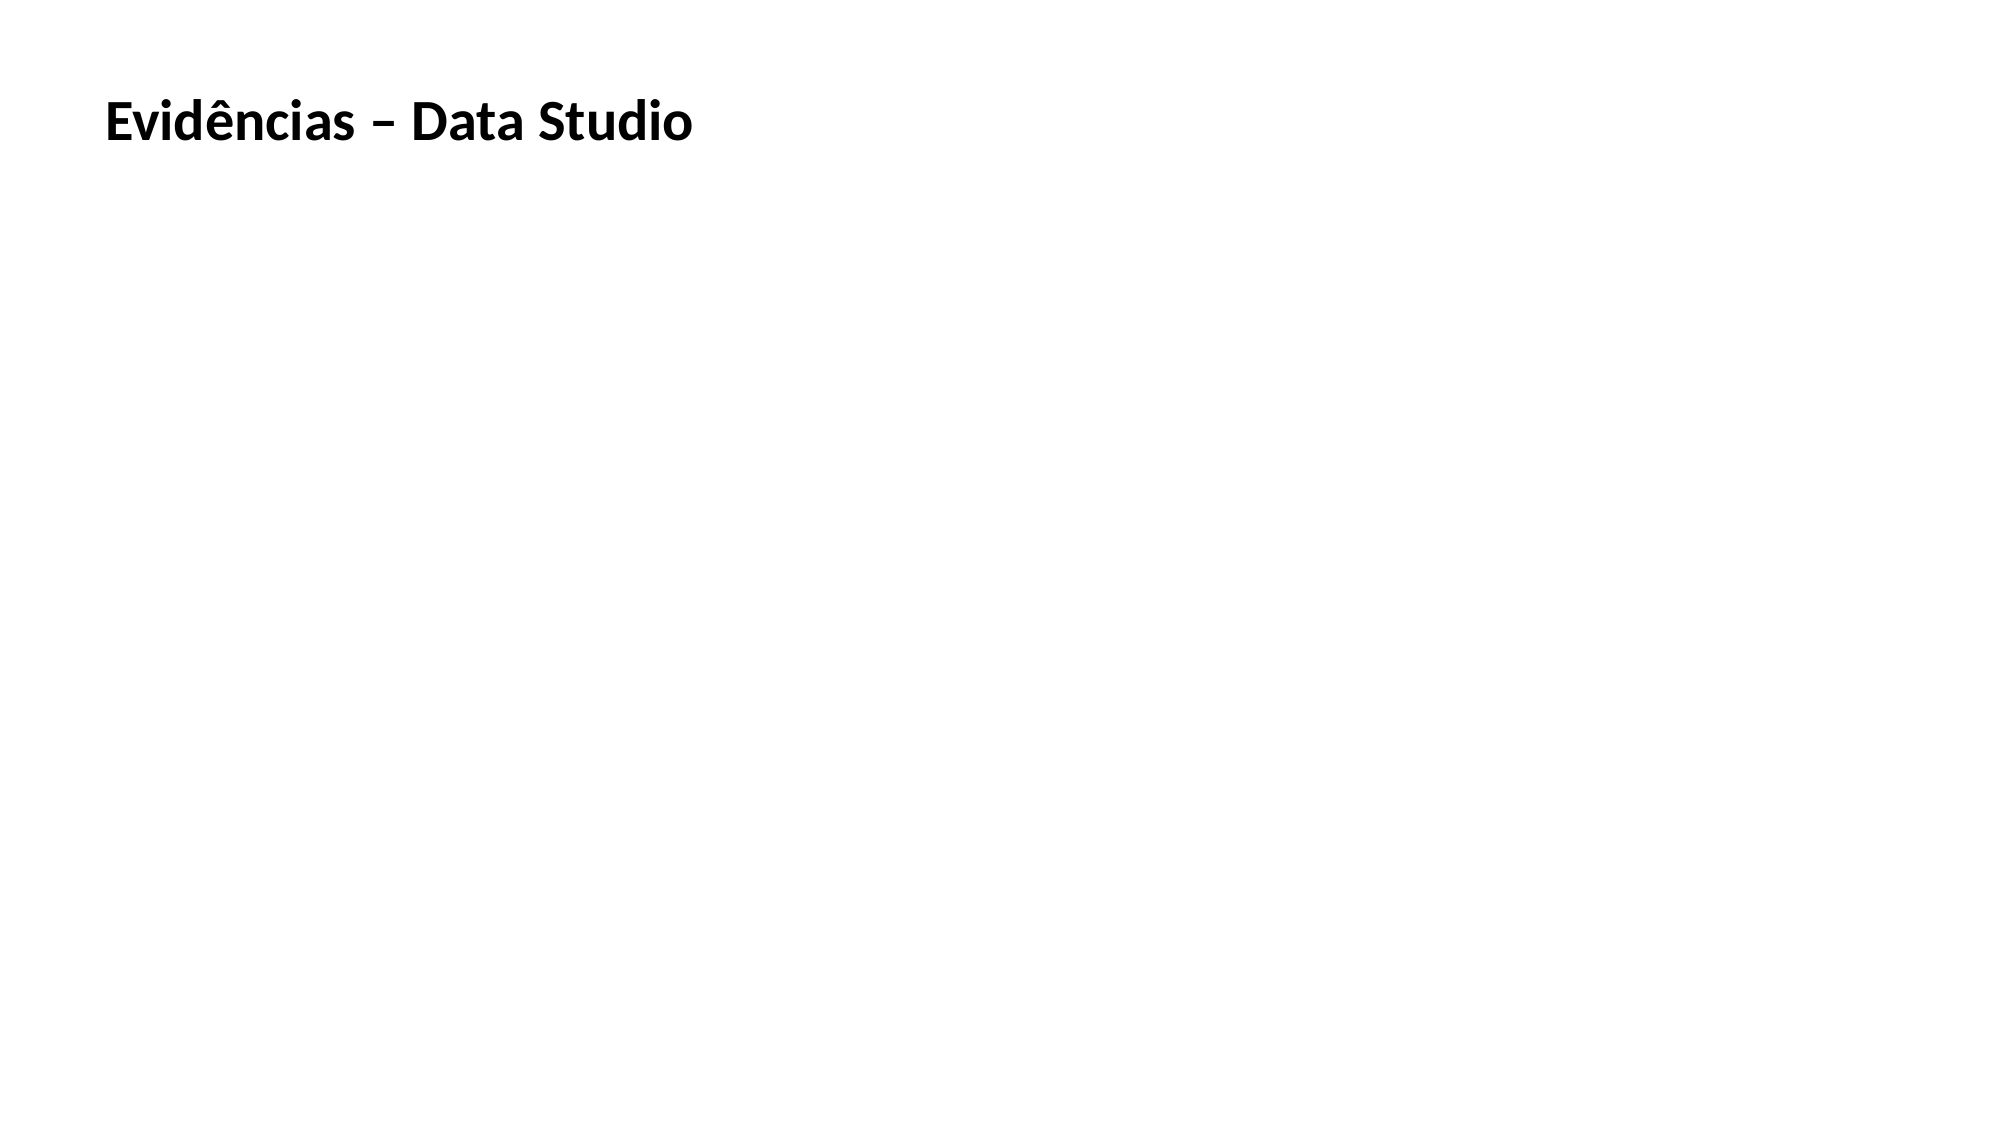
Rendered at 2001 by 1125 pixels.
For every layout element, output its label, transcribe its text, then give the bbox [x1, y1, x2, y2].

text_box Evidências – Data Studio [90, 74, 710, 159]
